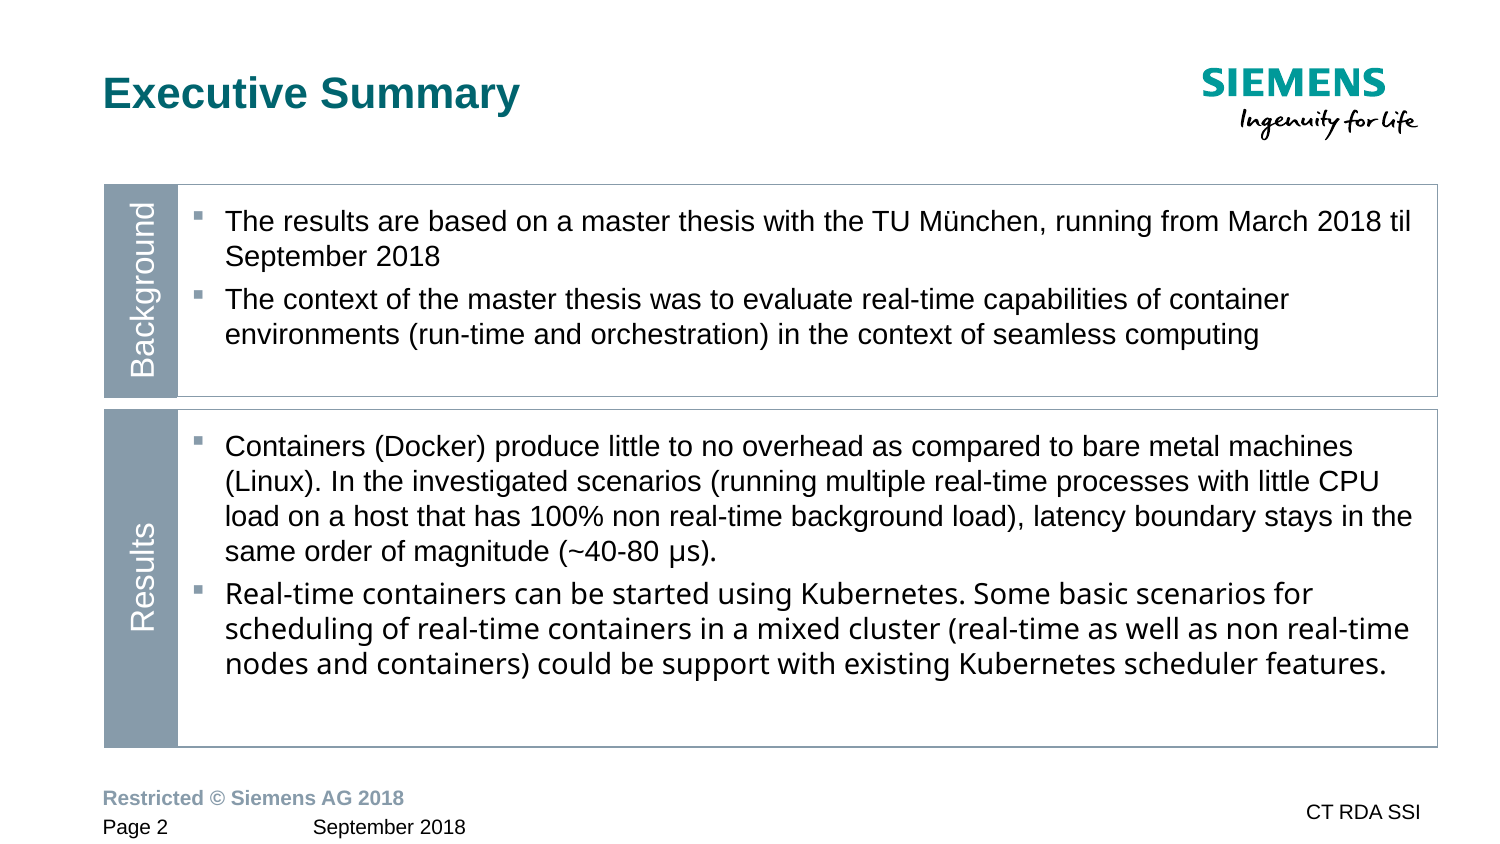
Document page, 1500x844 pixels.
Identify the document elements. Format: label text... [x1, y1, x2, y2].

text_box Containers (Docker) produce little to no overhead as compared to bare metal machines (Linux). In the investigated scenarios (running multiple real-time processes with little CPU load on a host that has 100% non real-time background load), latency boundary stays in the same order of magnitude (~40-80 μs). Real-time containers can be started using Kubernetes. Some basic scenarios for scheduling of real-time containers in a mixed cluster (real-time as well as non real-time nodes and containers) could be support with existing Kubernetes scheduler features. [177, 409, 1438, 747]
text_box Results [104, 409, 177, 747]
text_box Background [104, 184, 177, 397]
title Executive Summary [0, 0, 1500, 157]
text_box The results are based on a master thesis with the TU München, running from March 2018 til September 2018 The context of the master thesis was to evaluate real-time capabilities of container environments (run-time and orchestration) in the context of seamless computing [177, 184, 1438, 397]
